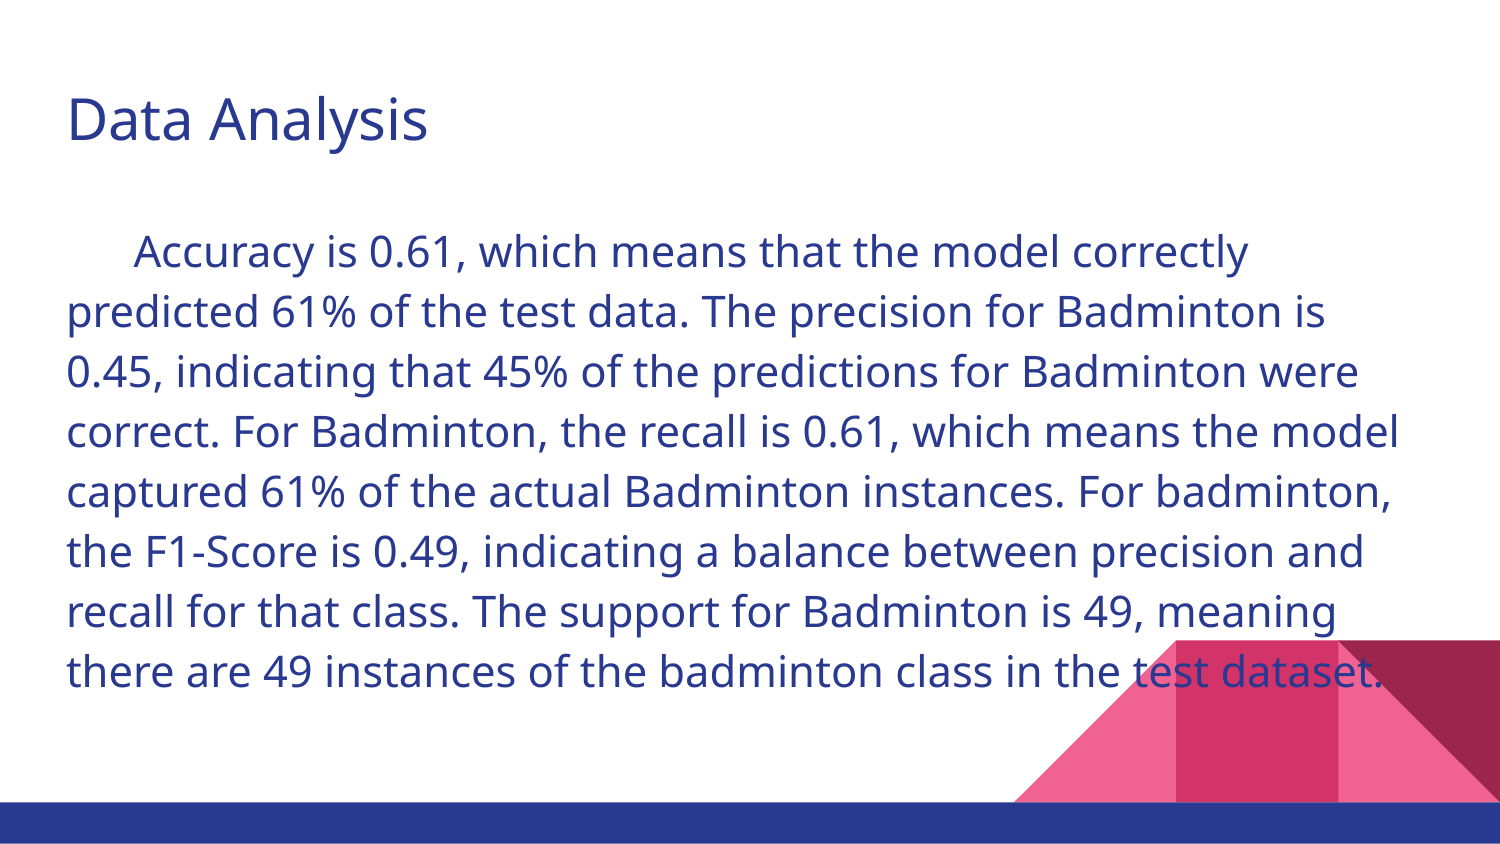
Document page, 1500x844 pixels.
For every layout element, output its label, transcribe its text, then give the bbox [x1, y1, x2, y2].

title Data Analysis [51, 67, 1449, 167]
list Accuracy is 0.61, which means that the model correctly predicted 61% of the test data. The precision for Badminton is 0.45, indicating that 45% of the predictions for Badminton were correct. For Badminton, the recall is 0.61, which means the model captured 61% of the actual Badminton instances. For badminton, the F1-Score is 0.49, indicating a balance between precision and recall for that class. The support for Badminton is 49, meaning there are 49 instances of the badminton class in the test dataset. [51, 201, 1449, 750]
